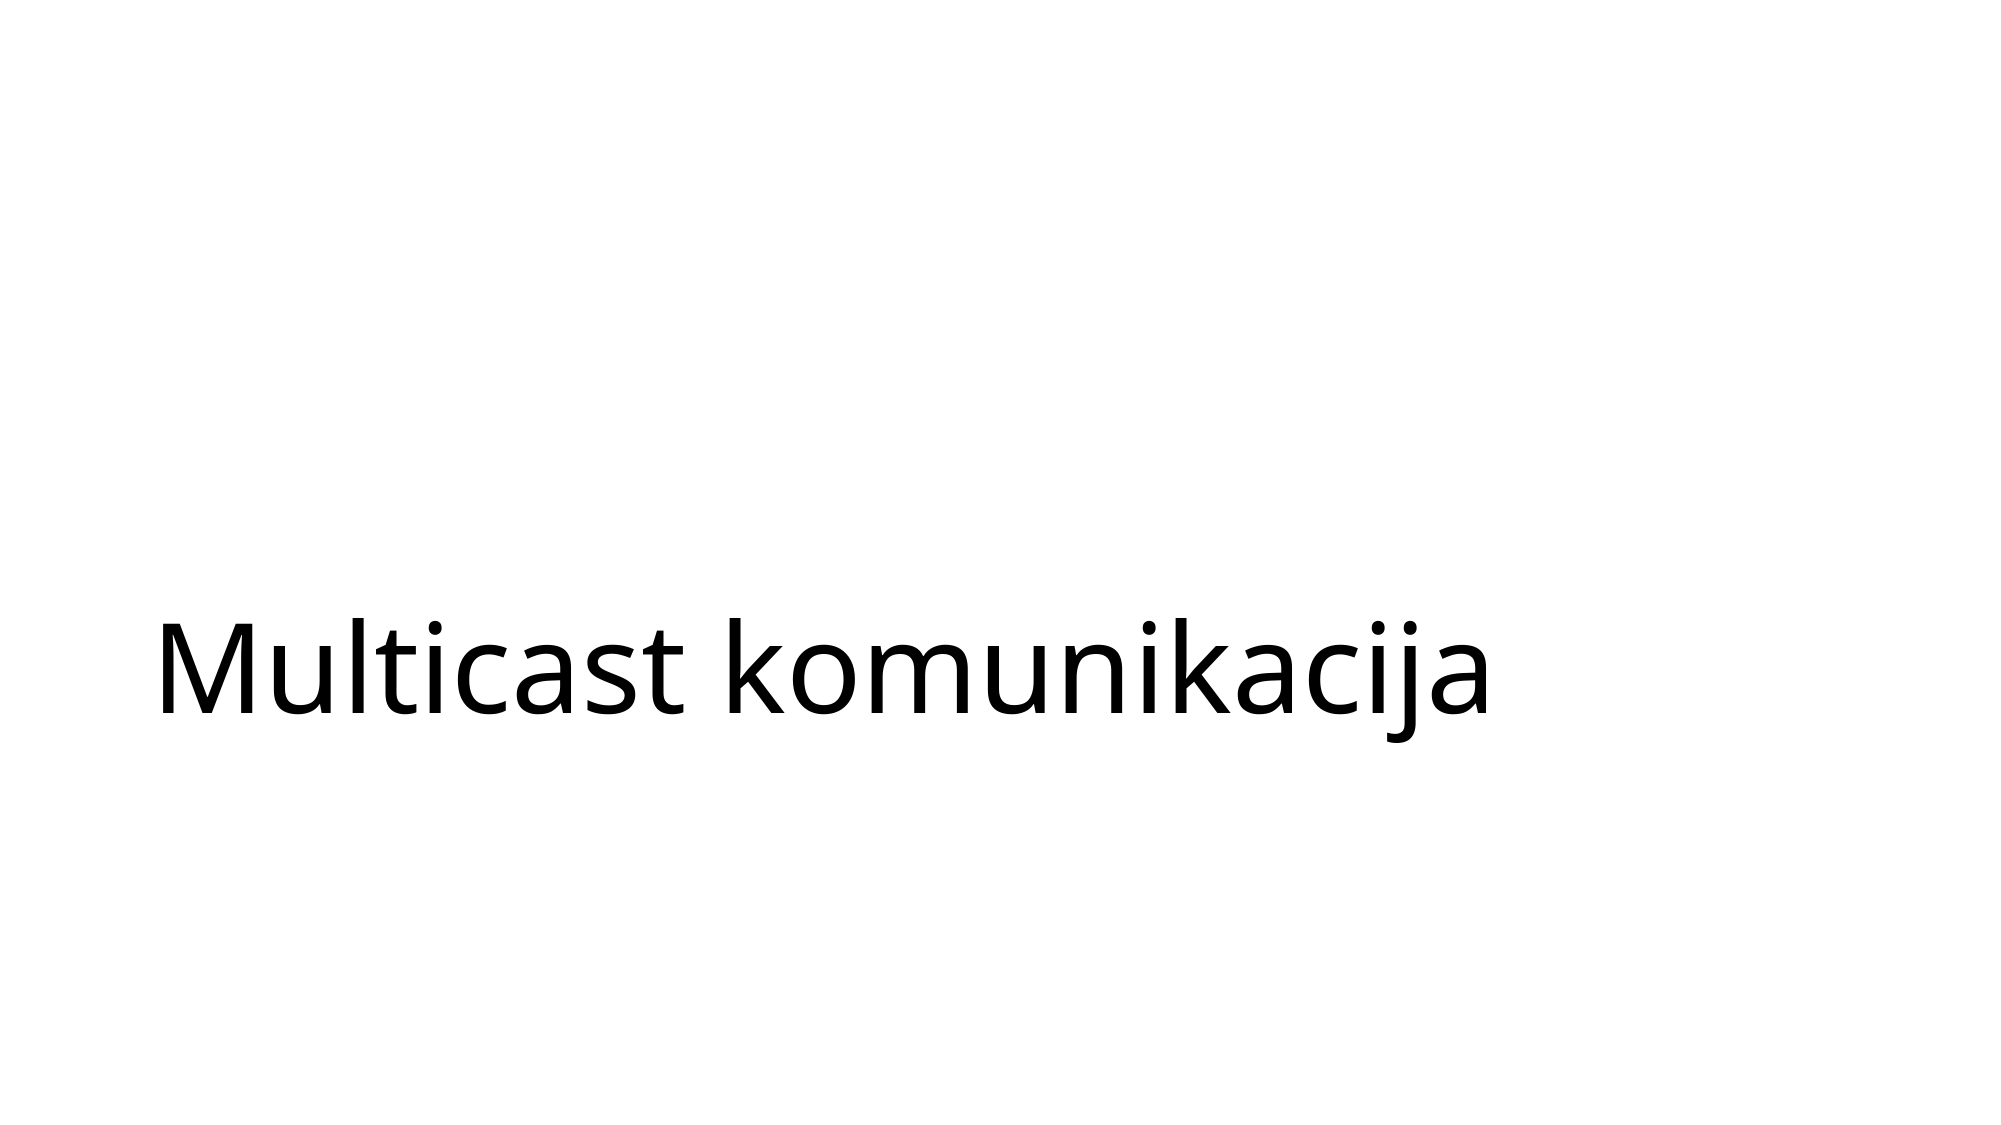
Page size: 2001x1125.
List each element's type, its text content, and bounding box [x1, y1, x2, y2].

title Multicast komunikacija [136, 280, 1862, 749]
